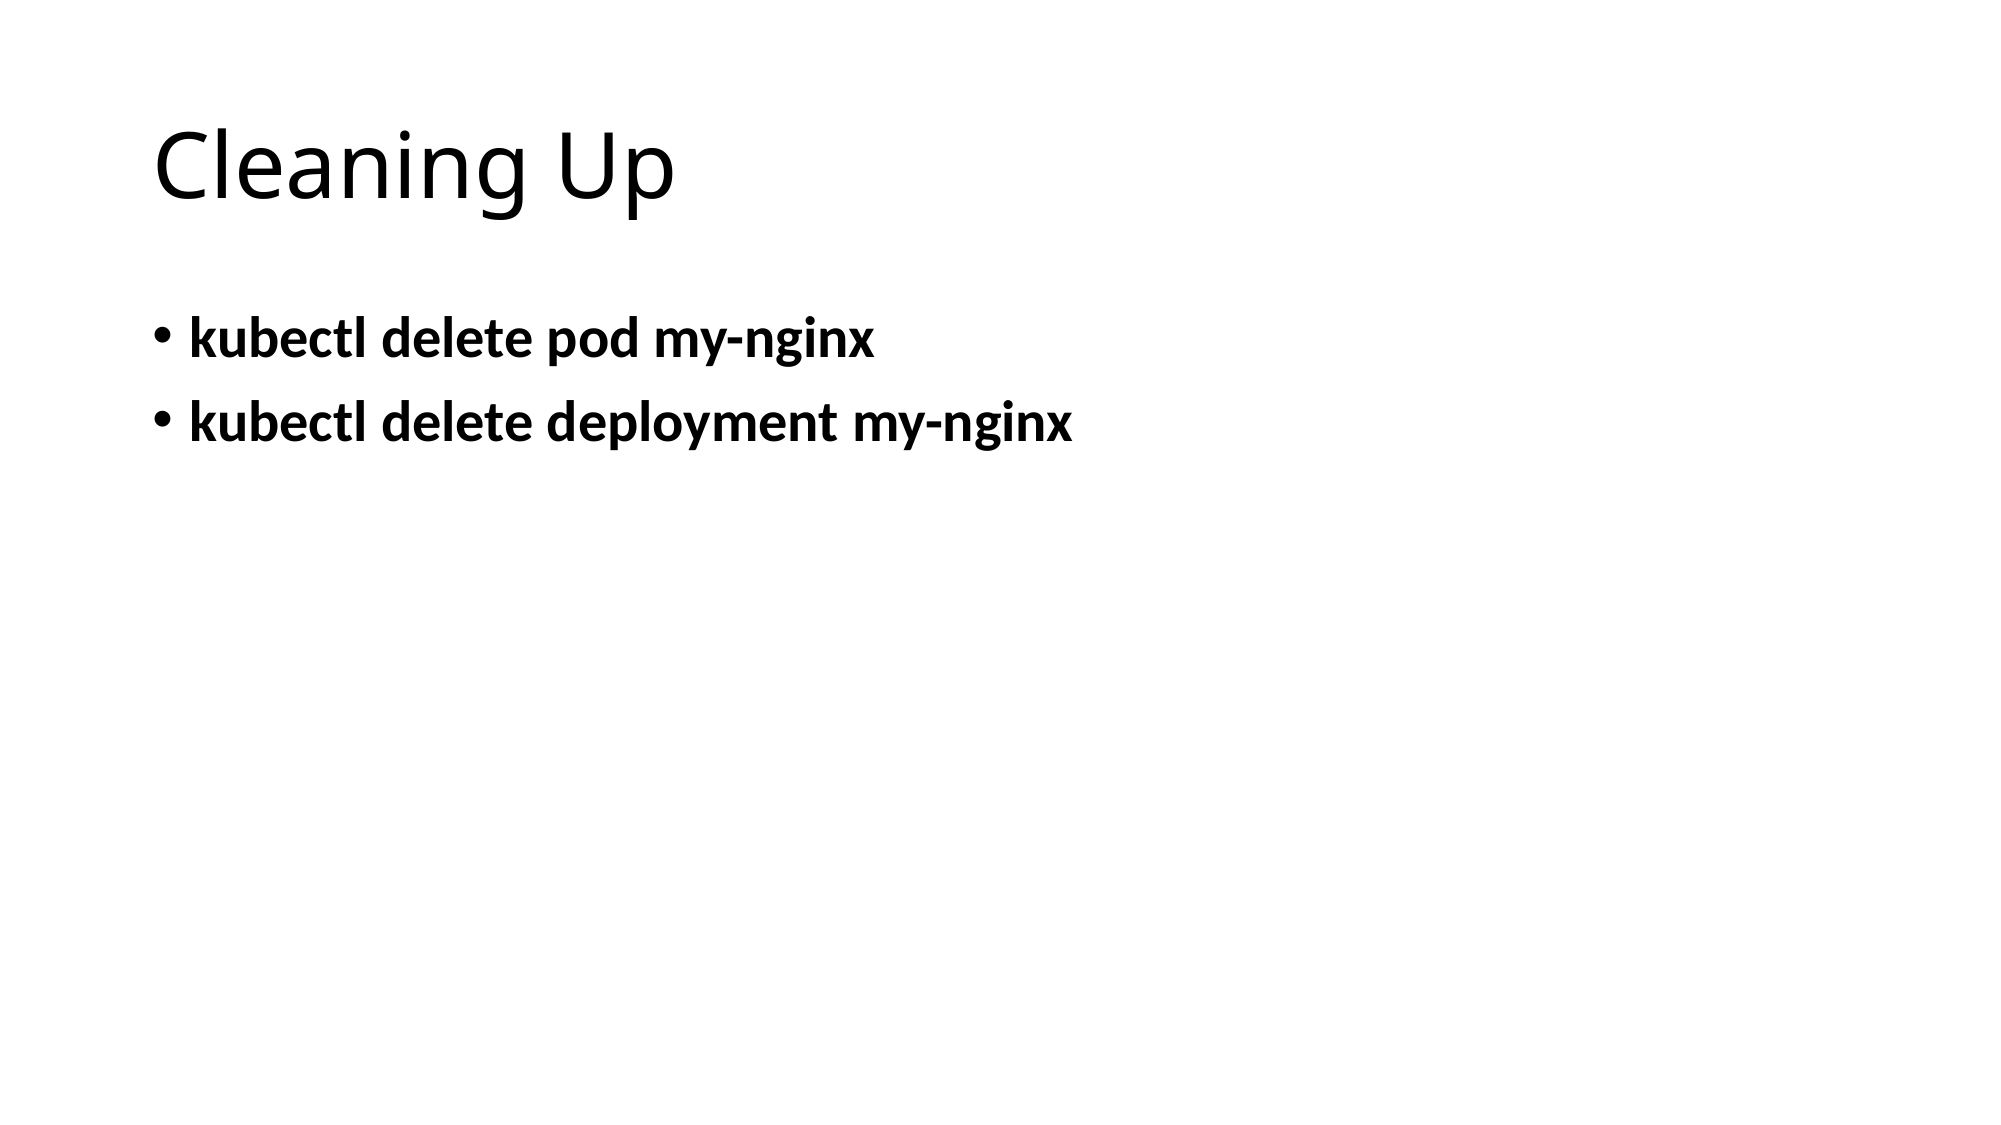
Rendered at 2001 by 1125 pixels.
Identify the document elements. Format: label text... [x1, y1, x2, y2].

title Cleaning Up [137, 59, 1863, 278]
list kubectl delete pod my-nginx kubectl delete deployment my-nginx [137, 299, 1863, 1014]
